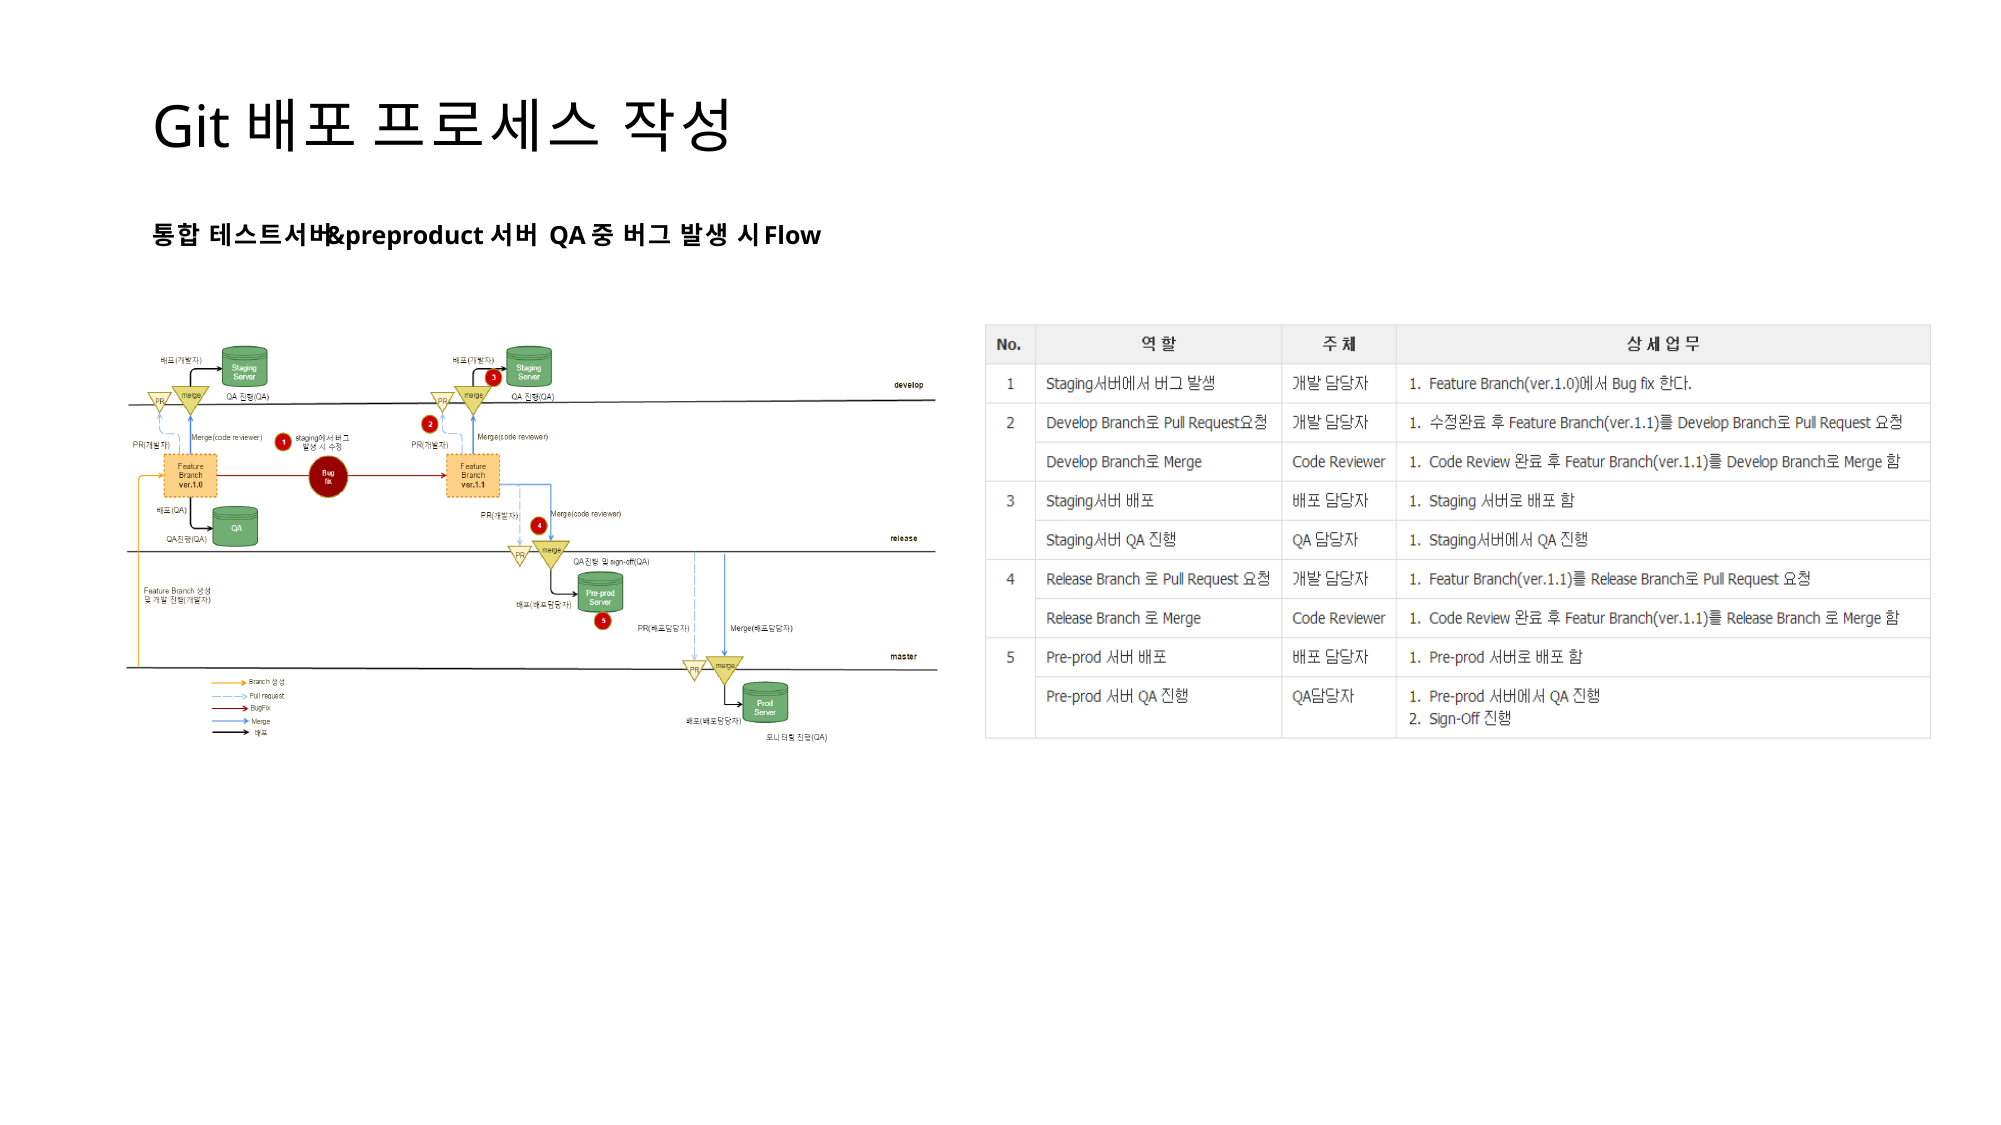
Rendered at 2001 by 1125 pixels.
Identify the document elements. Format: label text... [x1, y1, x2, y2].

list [107, 321, 958, 761]
picture [984, 321, 1934, 741]
title Git배포 프로세스 작성 통합 테스트서버&preproduct서버 QA중 버그 발생 시 Flow [137, 82, 1863, 265]
